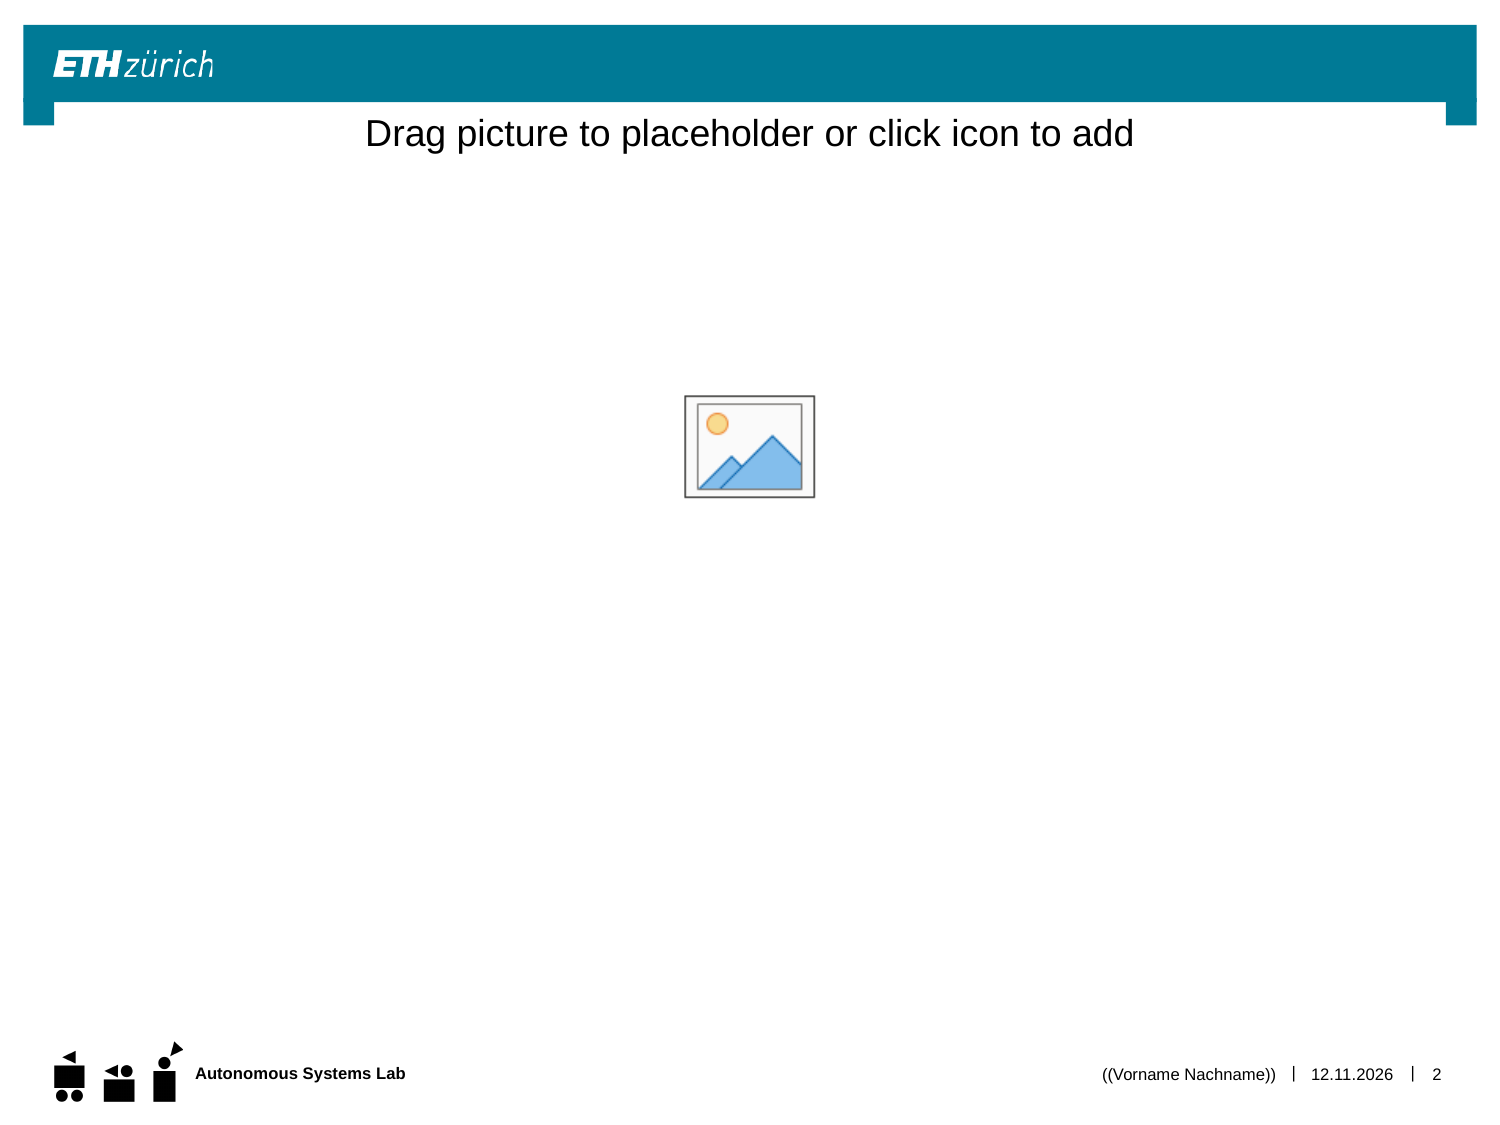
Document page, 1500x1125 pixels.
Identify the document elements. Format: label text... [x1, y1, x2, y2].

picture [52, 103, 1448, 792]
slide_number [1302, 1034, 1403, 1112]
footer ((Vorname Nachname)) [750, 1034, 1277, 1112]
slide_number 2 [1415, 1034, 1459, 1112]
